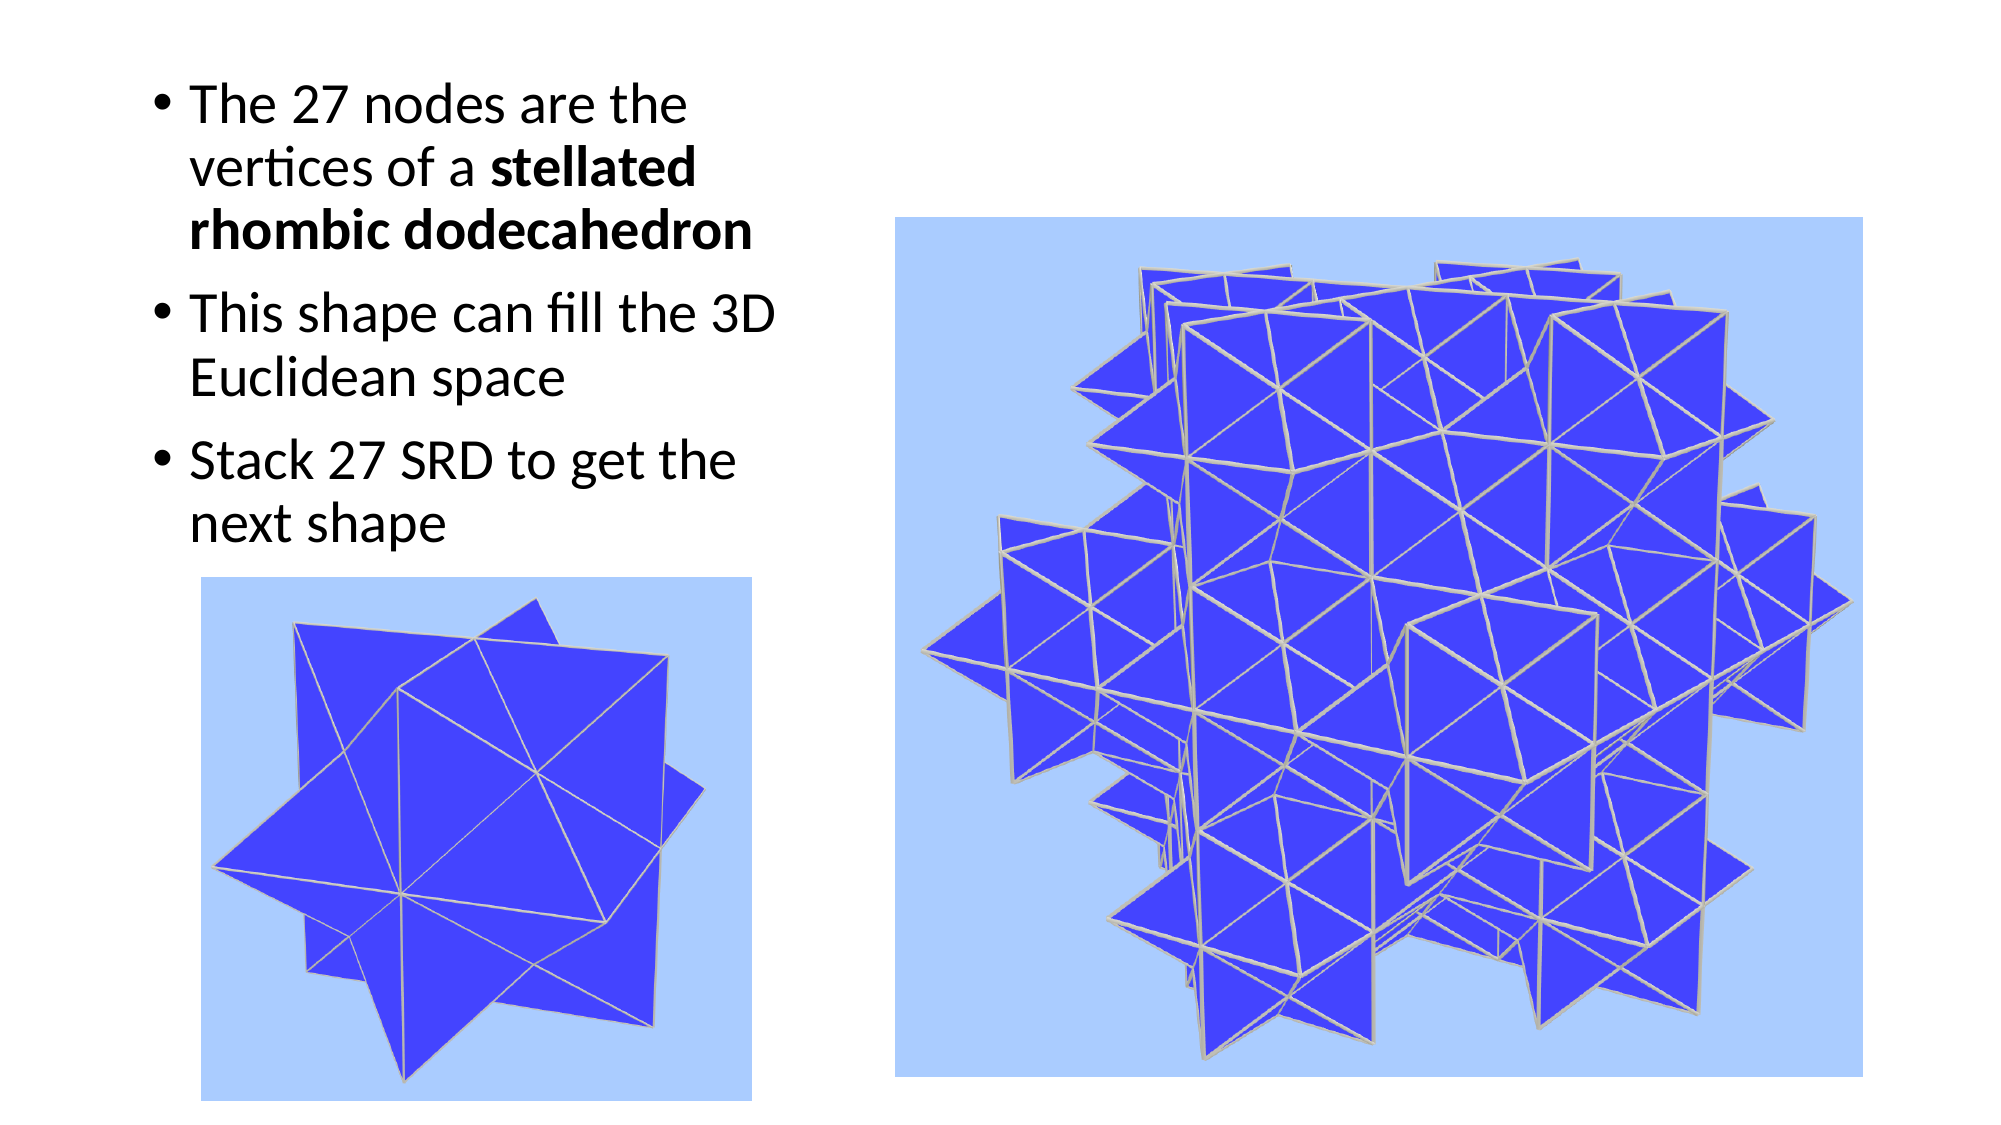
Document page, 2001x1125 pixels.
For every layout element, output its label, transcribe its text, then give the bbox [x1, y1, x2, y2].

list The 27 nodes are the vertices of a stellated rhombic dodecahedron This shape can fill the 3D Euclidean space Stack 27 SRD to get the next shape [137, 65, 815, 589]
picture [895, 217, 1863, 1077]
picture [201, 577, 752, 1101]
